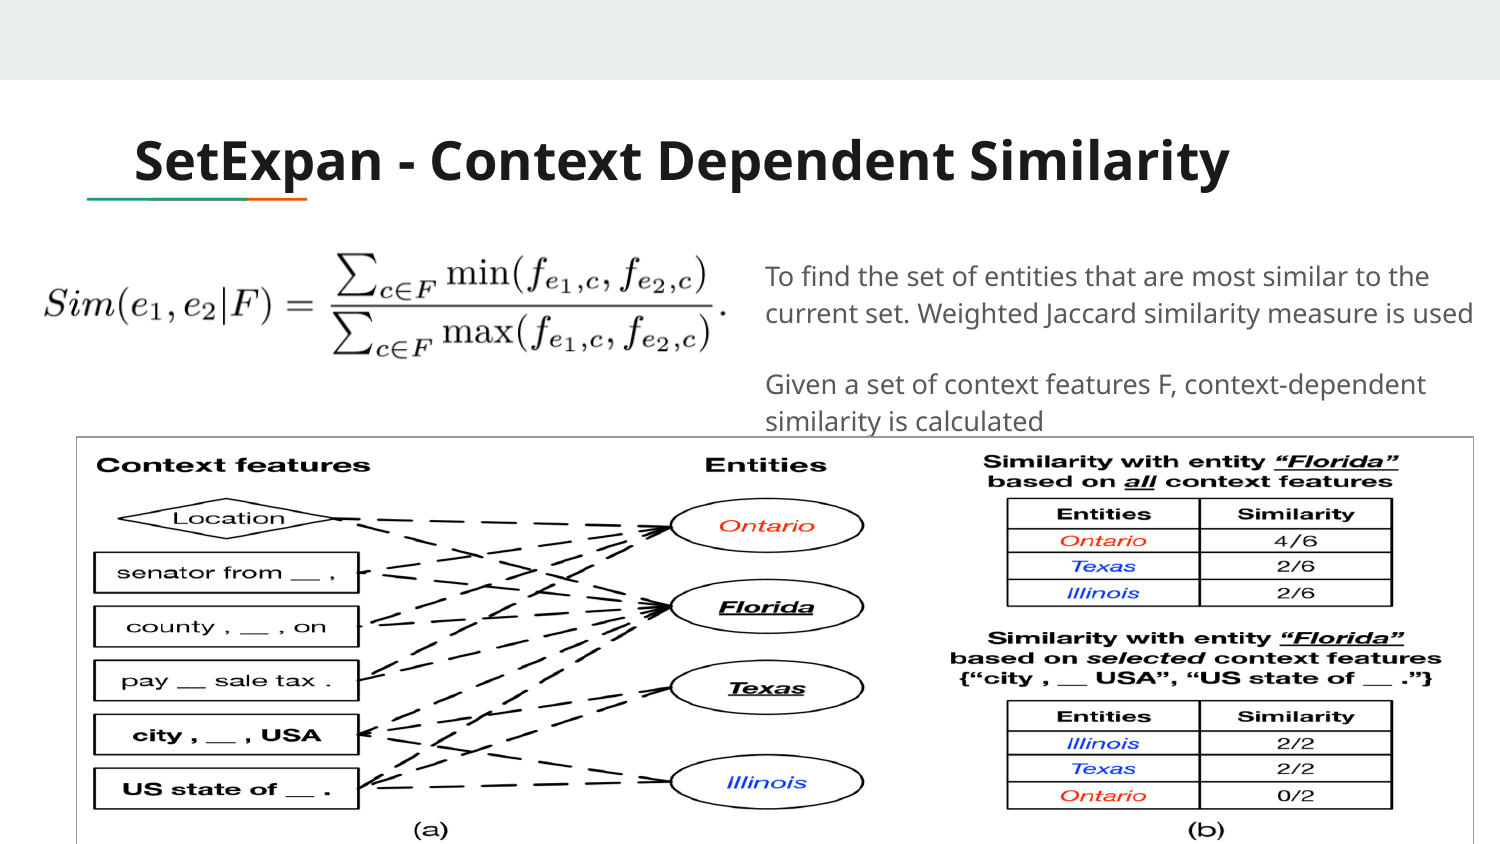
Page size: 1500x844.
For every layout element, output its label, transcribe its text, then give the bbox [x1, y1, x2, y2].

picture [77, 437, 1474, 844]
list To find the set of entities that are most similar to the current set. Weighted Jaccard similarity measure is used Given a set of context features F, context-dependent similarity is calculated [750, 239, 1500, 495]
picture [0, 239, 737, 374]
title SetExpan - Context Dependent Similarity [119, 111, 1381, 199]
